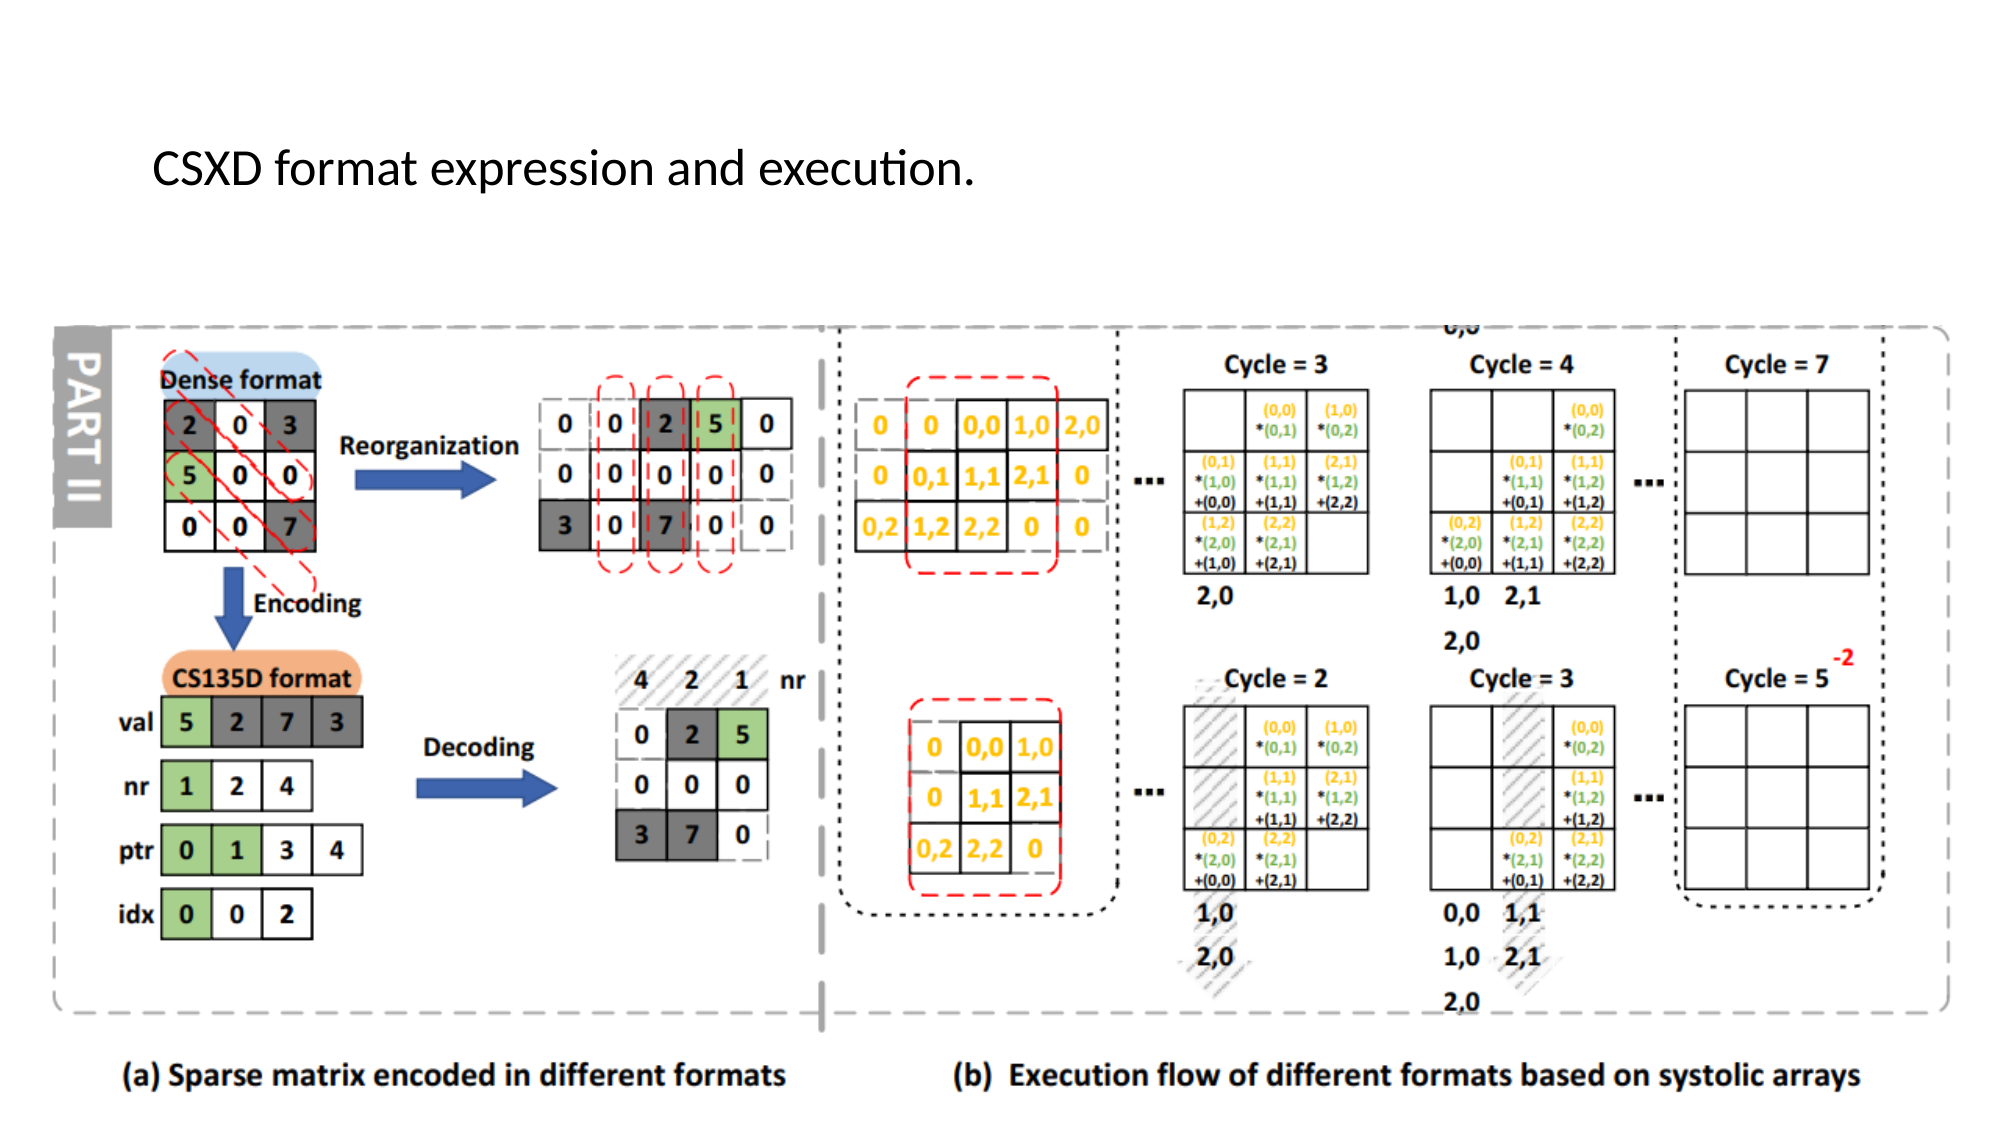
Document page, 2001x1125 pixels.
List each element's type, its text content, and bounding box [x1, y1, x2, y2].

picture [31, 325, 2000, 1125]
title CSXD format expression and execution. [137, 59, 1863, 278]
